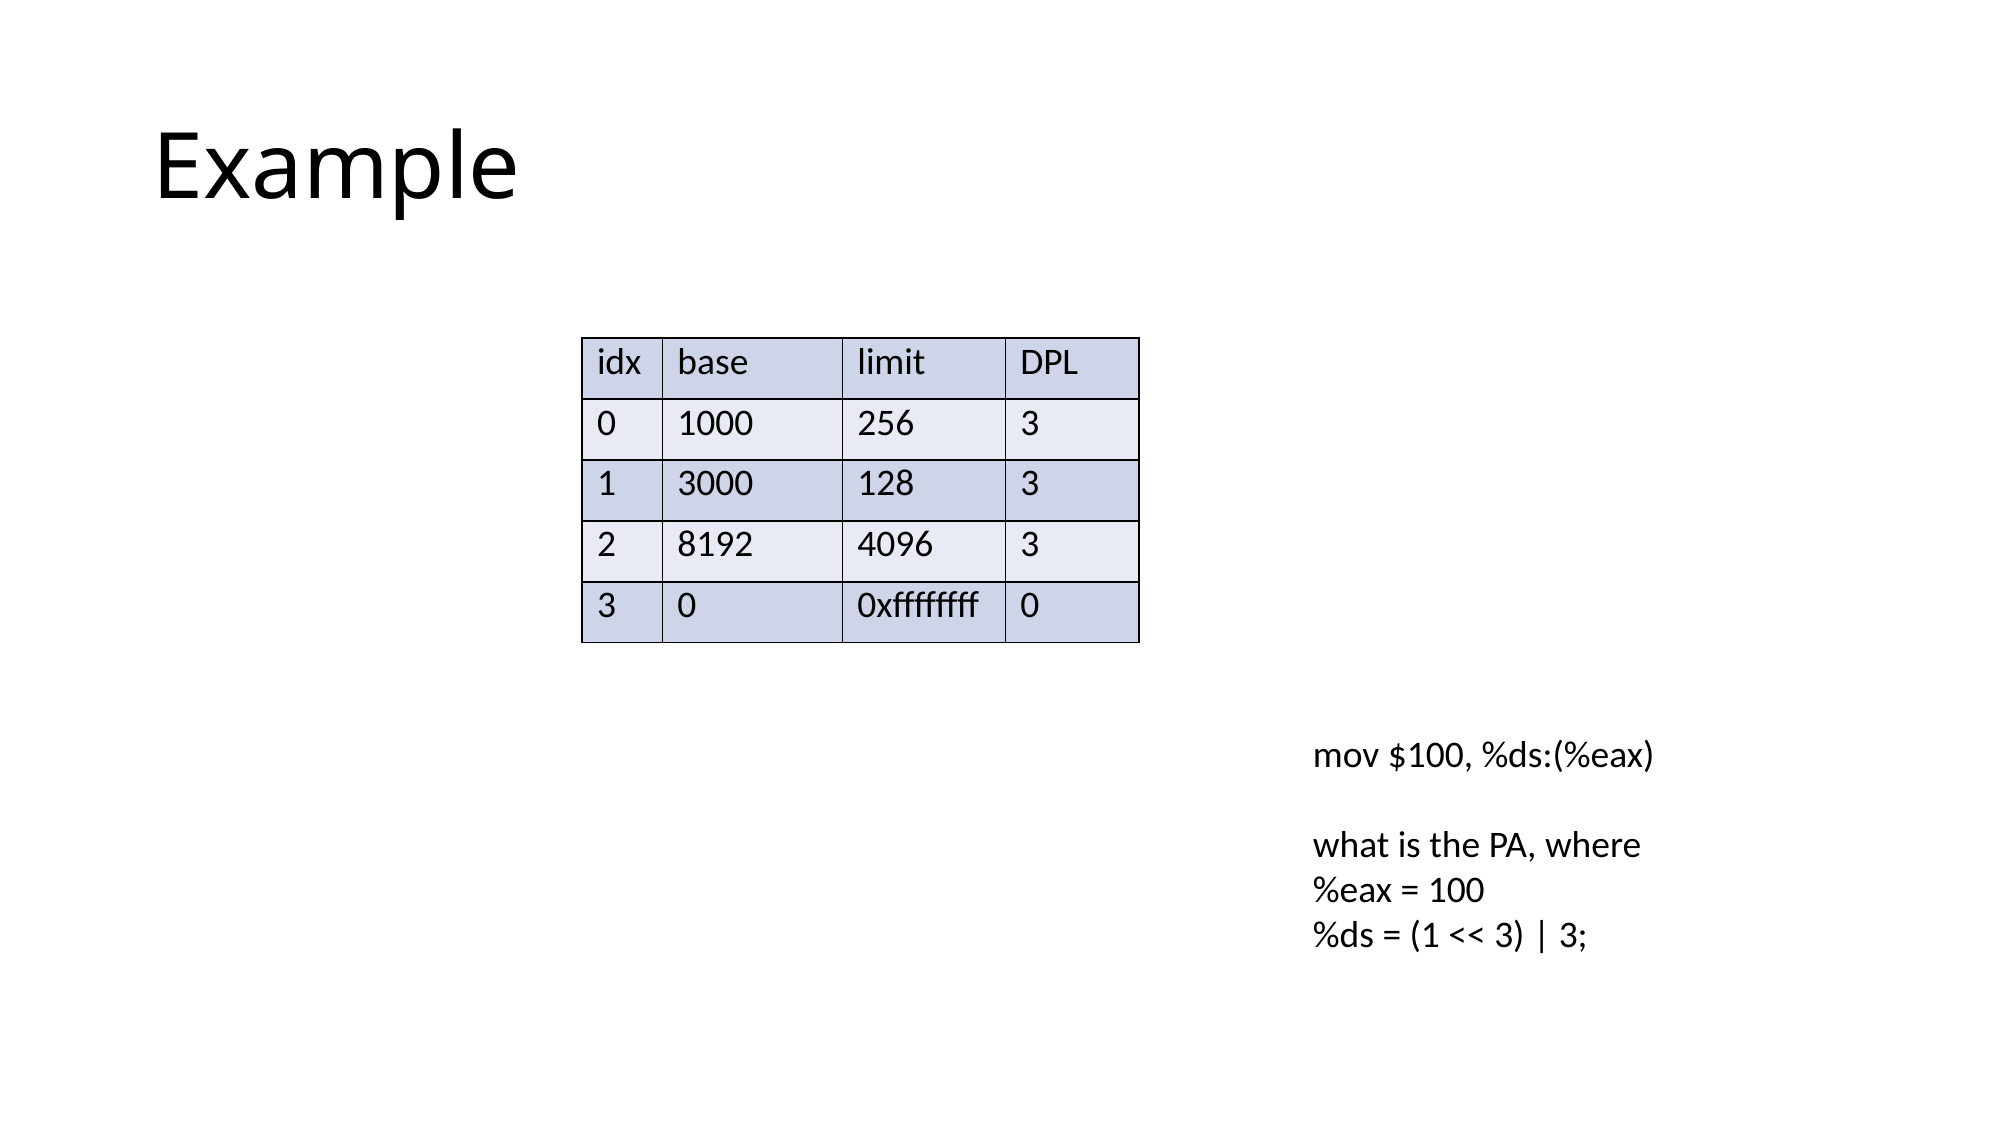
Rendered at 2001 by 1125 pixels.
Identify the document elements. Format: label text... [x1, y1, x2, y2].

list [137, 299, 1863, 1014]
table_cell 0xffffffff [843, 583, 1005, 642]
text_box mov $100, %ds:(%eax) what is the PA, where %eax = 100 %ds = (1 << 3) | 3; [1298, 723, 1886, 963]
table_cell 3 [583, 583, 662, 642]
table_cell 2 [583, 522, 662, 581]
table_cell 0 [1006, 583, 1138, 642]
table_cell 1 [583, 461, 662, 520]
table_cell 256 [843, 400, 1005, 459]
table_header limit [843, 339, 1005, 398]
table_cell 8192 [663, 522, 842, 581]
table_header idx [583, 339, 662, 398]
table_header DPL [1006, 339, 1138, 398]
table_cell 1000 [663, 400, 842, 459]
title Example [137, 59, 1863, 278]
table_cell 0 [583, 400, 662, 459]
table_cell 3 [1006, 400, 1138, 459]
table_cell 0 [663, 583, 842, 642]
table_header base [663, 339, 842, 398]
table_cell 3 [1006, 461, 1138, 520]
table_cell 4096 [843, 522, 1005, 581]
table_cell 128 [843, 461, 1005, 520]
table_cell 3 [1006, 522, 1138, 581]
table_cell 3000 [663, 461, 842, 520]
